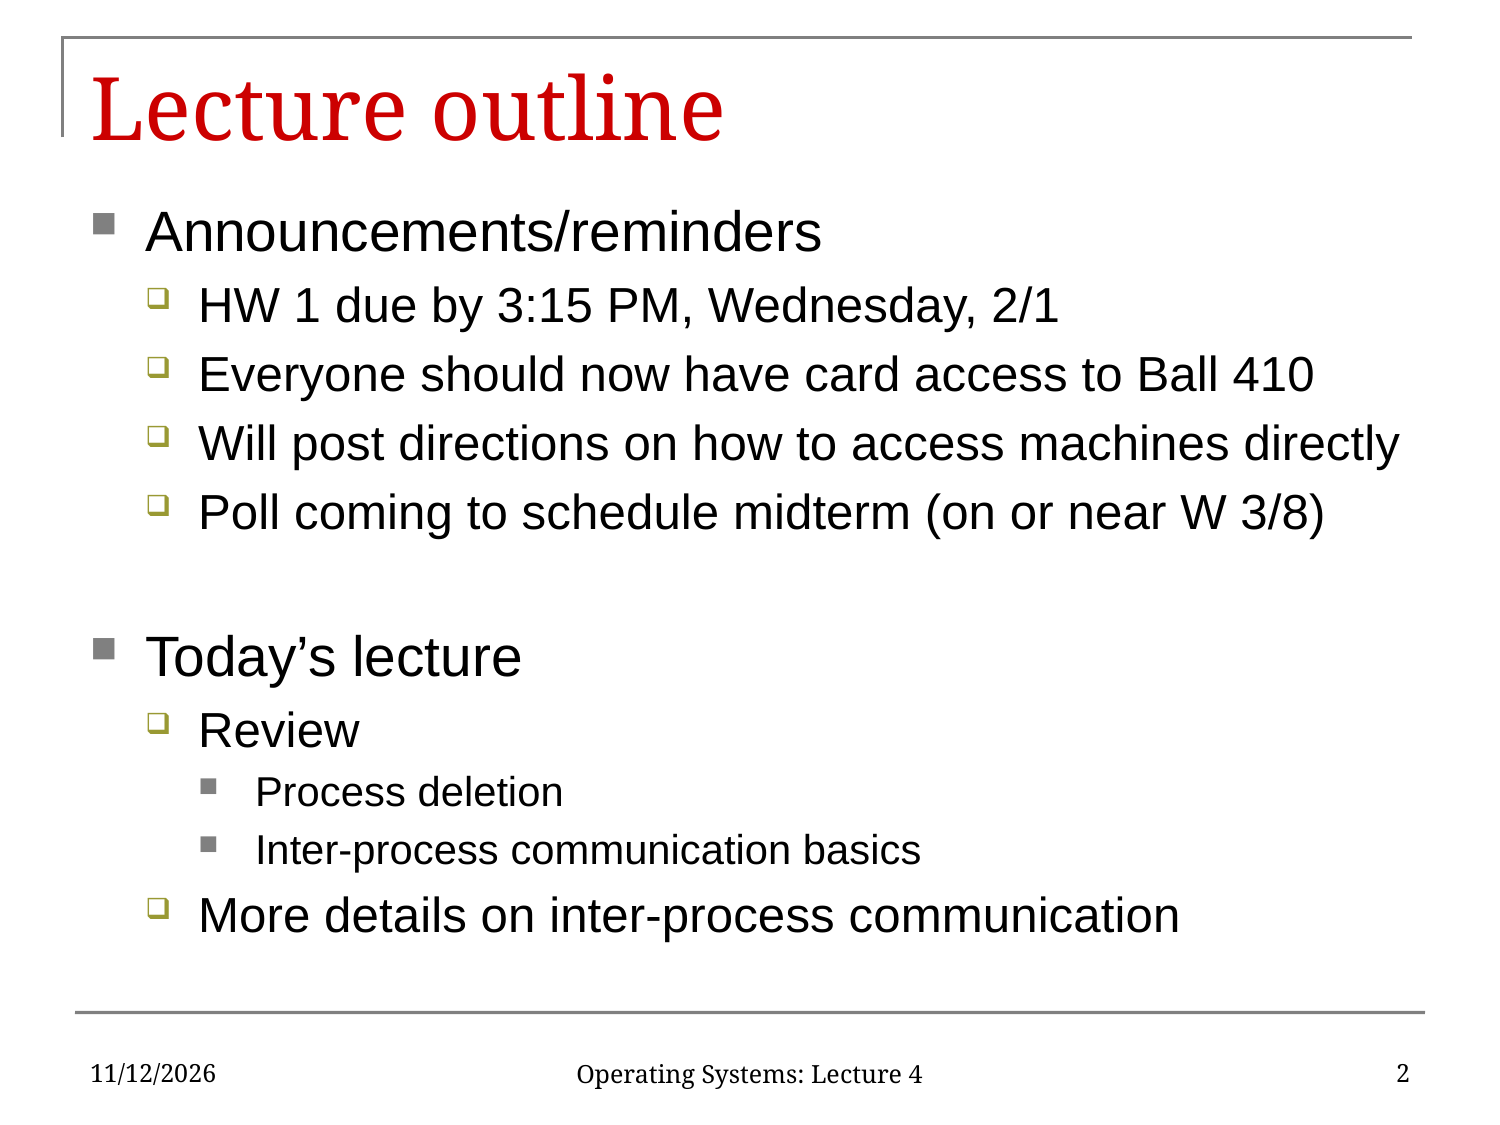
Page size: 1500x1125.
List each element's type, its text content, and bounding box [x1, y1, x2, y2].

list Announcements/reminders HW 1 due by 3:15 PM, Wednesday, 2/1 Everyone should now have card access to Ball 410 Will post directions on how to access machines directly Poll coming to schedule midterm (on or near W 3/8) Today’s lecture Review Process deletion Inter-process communication basics More details on inter-process communication [75, 187, 1425, 1006]
footer Operating Systems: Lecture 4 [512, 1024, 988, 1101]
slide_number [74, 1023, 426, 1100]
slide_number 2 [1074, 1023, 1426, 1100]
title Lecture outline [75, 45, 1425, 163]
